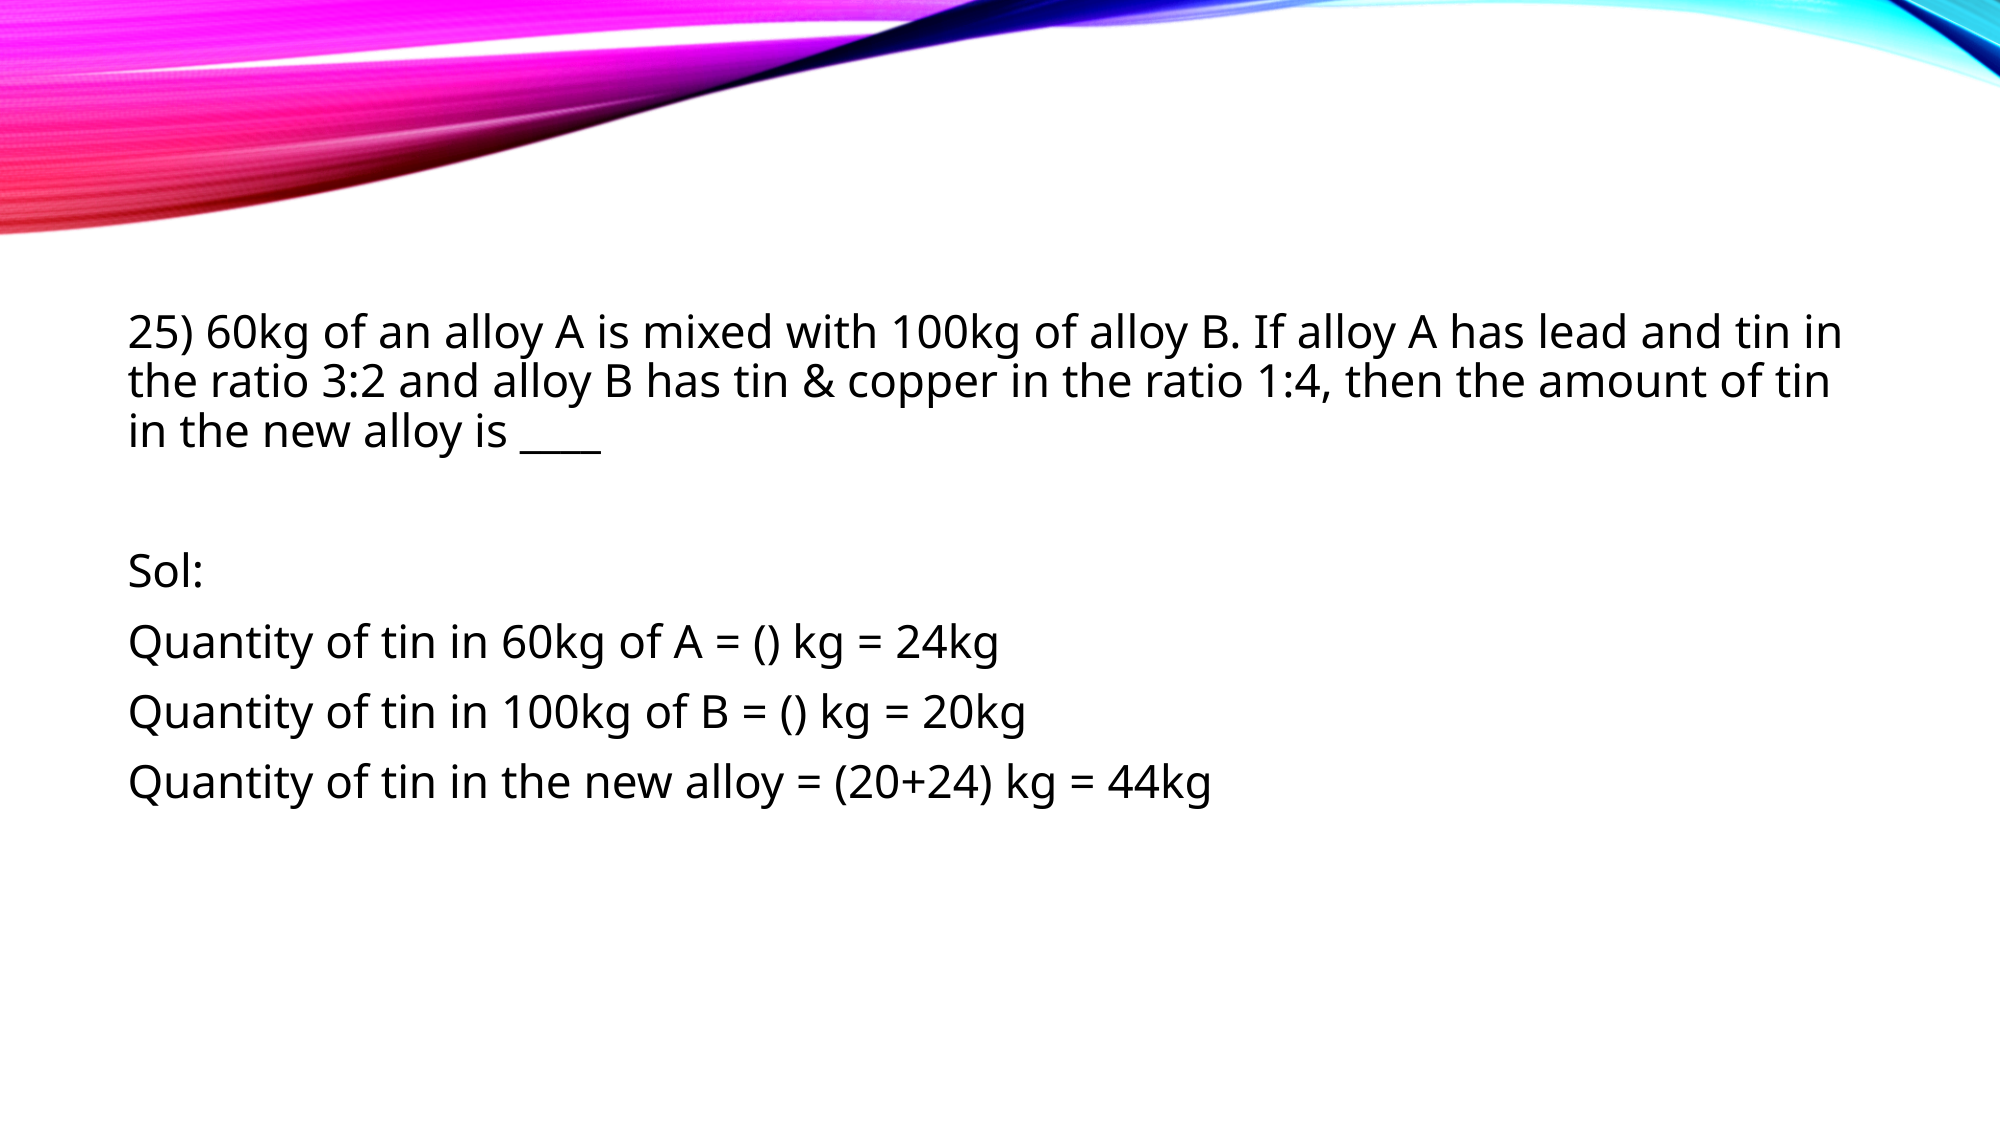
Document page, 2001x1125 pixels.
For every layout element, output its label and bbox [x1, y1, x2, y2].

picture [1910, 0, 2000, 45]
picture [1890, 0, 2000, 75]
picture [0, 0, 2000, 237]
